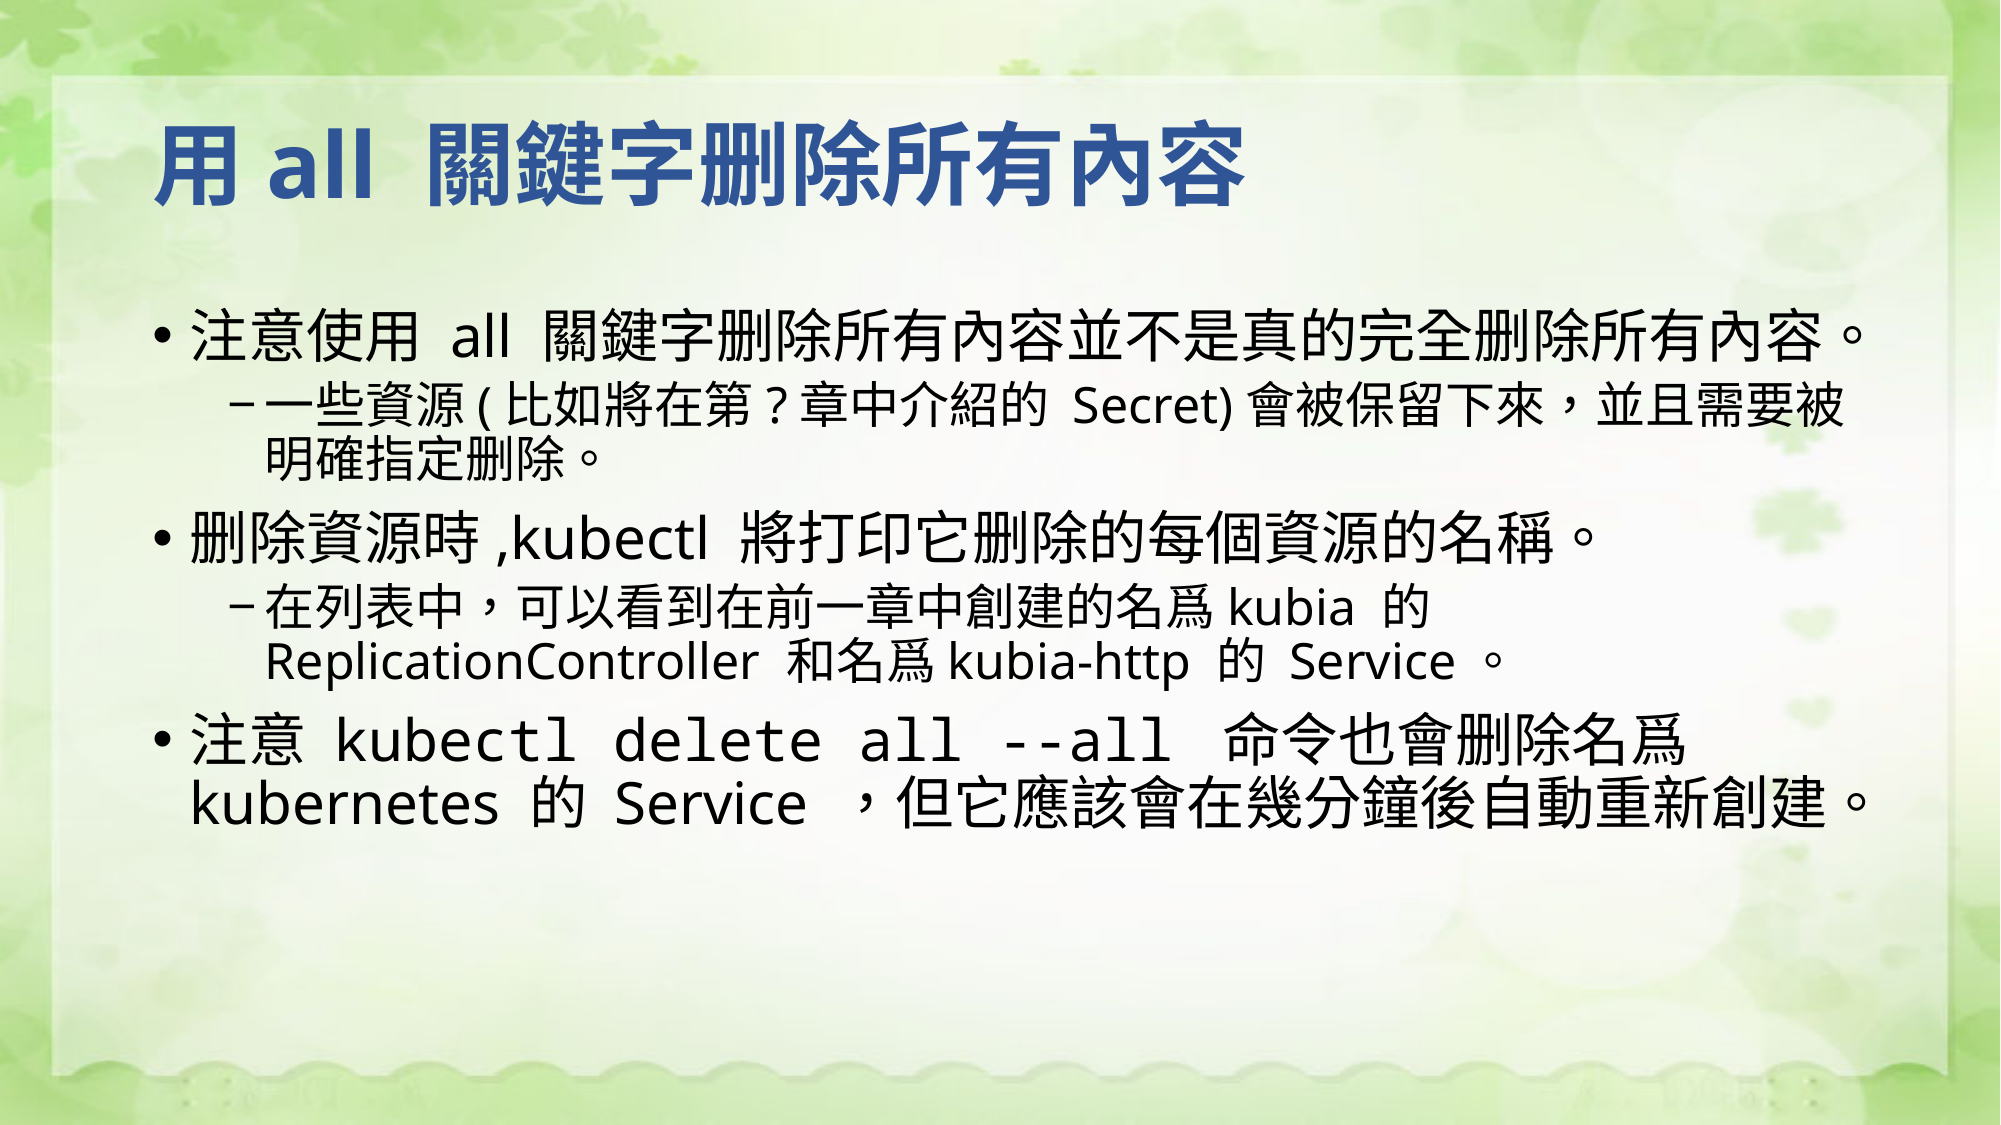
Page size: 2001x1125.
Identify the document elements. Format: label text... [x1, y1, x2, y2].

title 用all 關鍵字删除所有內容 [137, 59, 1863, 278]
list 注意使用 all 關鍵字删除所有內容並不是真的完全删除所有內容。 一些資源(比如將在第?章中介紹的 Secret)會被保留下來，並且需要被明確指定删除。 删除資源時,kubectl 將打印它删除的每個資源的名稱。 在列表中，可以看到在前一章中創建的名爲kubia 的ReplicationController 和名爲kubia-http 的 Service。 注意 kubectl delete all --all 命令也會删除名爲kubernetes 的 Service ，但它應該會在幾分鐘後自動重新創建。 [137, 299, 1863, 1014]
picture [0, 0, 2001, 1125]
